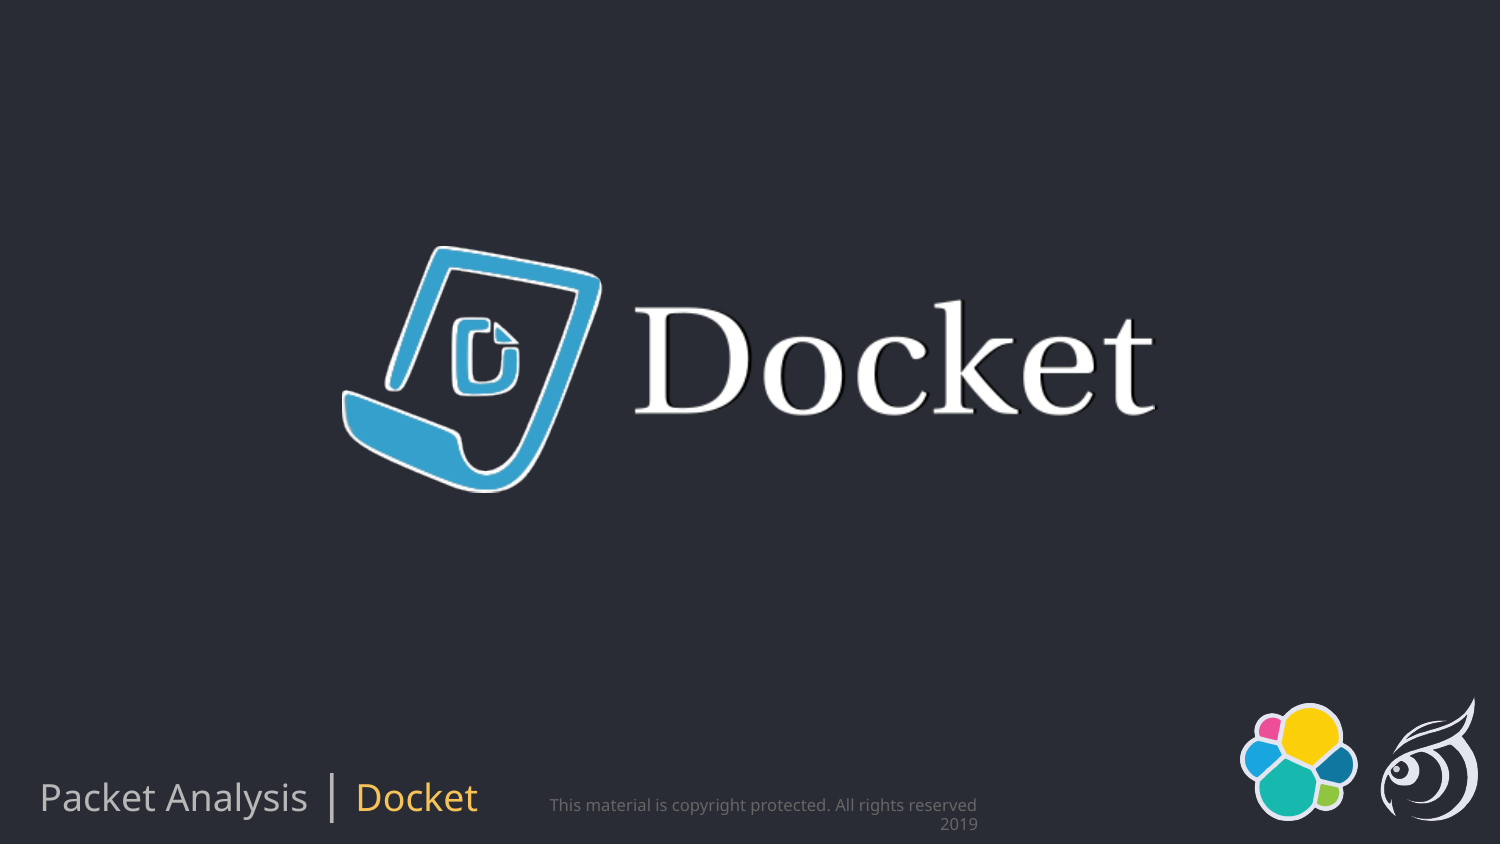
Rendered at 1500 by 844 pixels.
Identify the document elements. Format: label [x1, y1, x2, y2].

picture [1240, 697, 1478, 821]
text_box [341, 246, 1158, 493]
